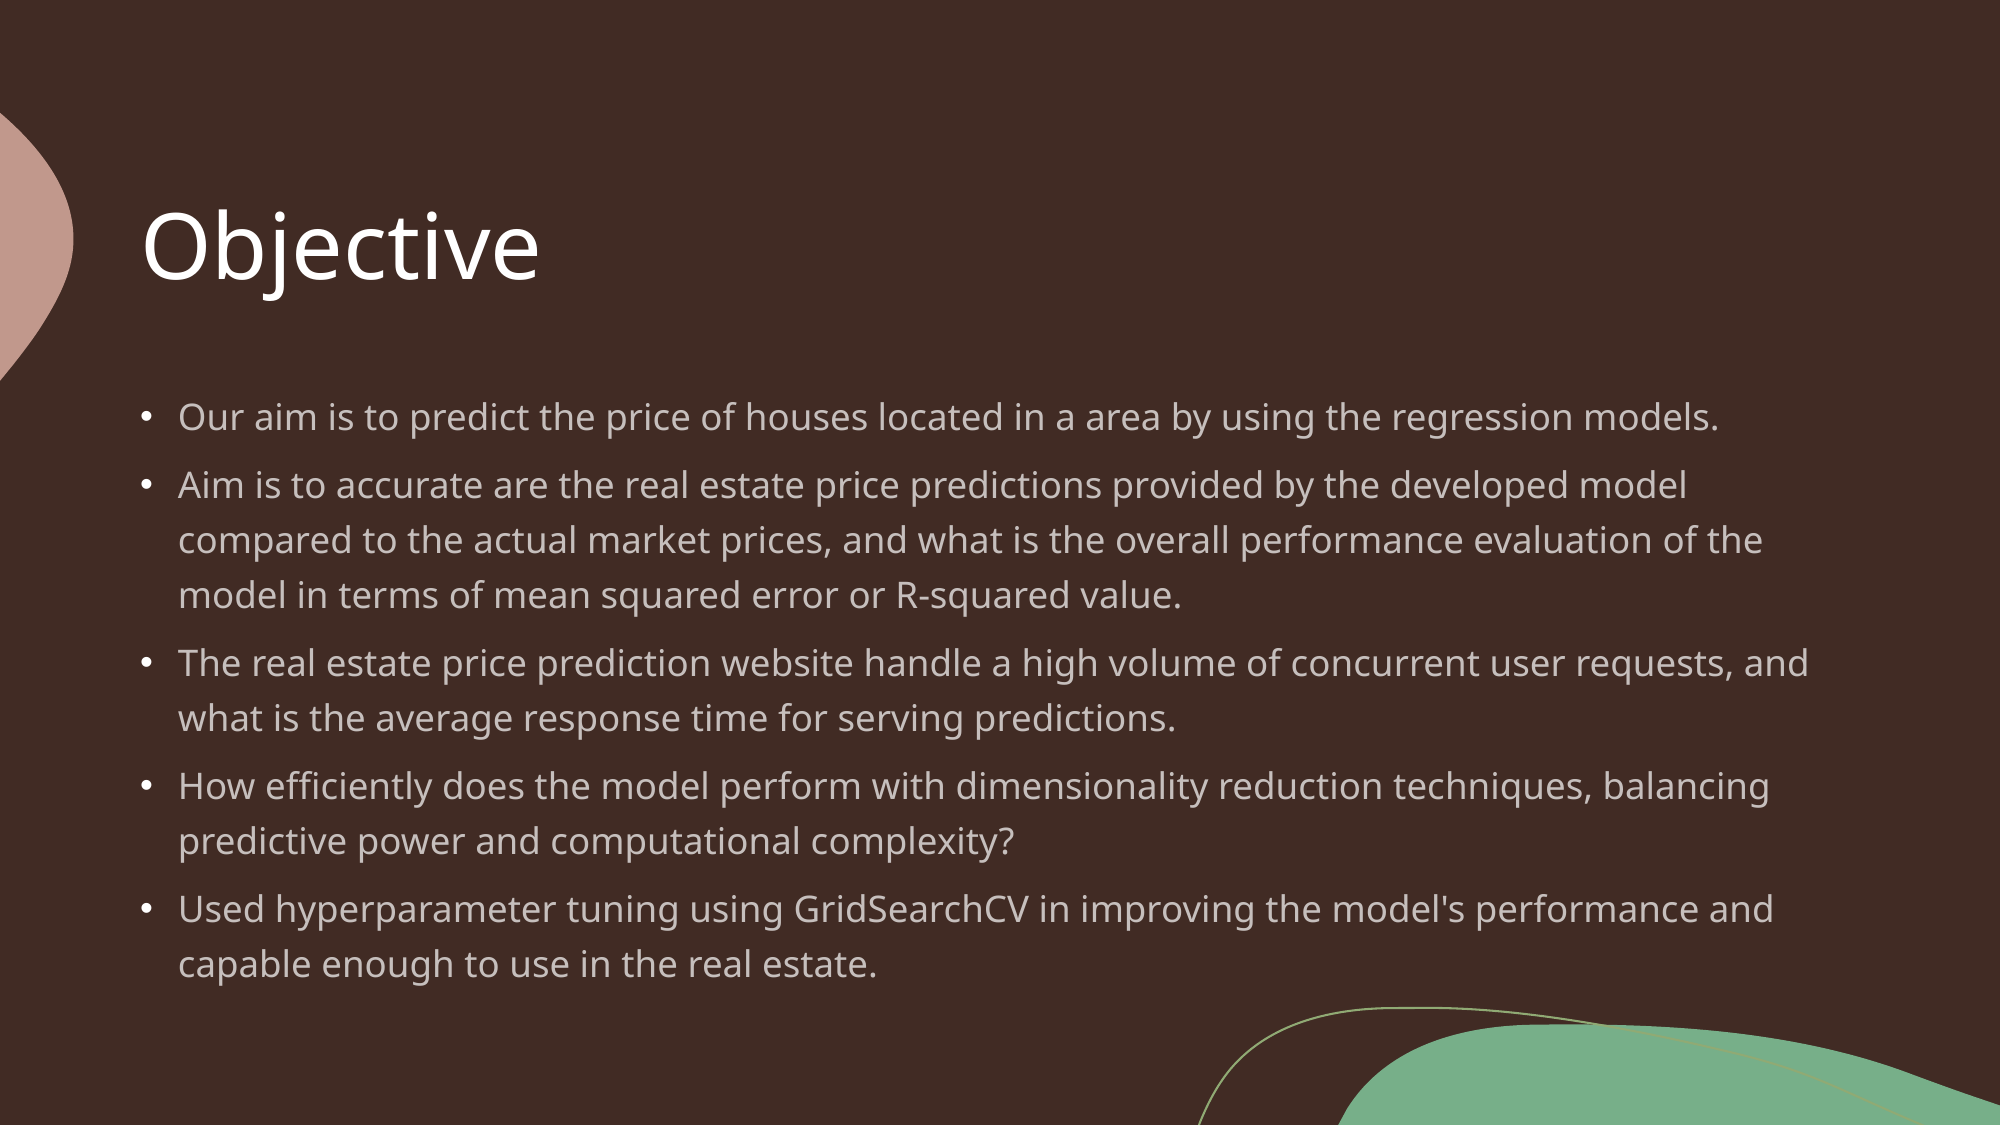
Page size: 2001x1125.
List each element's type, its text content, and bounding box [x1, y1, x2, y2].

list Our aim is to predict the price of houses located in a area by using the regression models. Aim is to accurate are the real estate price predictions provided by the developed model compared to the actual market prices, and what is the overall performance evaluation of the model in terms of mean squared error or R-squared value. The real estate price prediction website handle a high volume of concurrent user requests, and what is the average response time for serving predictions. How efficiently does the model perform with dimensionality reduction techniques, balancing predictive power and computational complexity? Used hyperparameter tuning using GridSearchCV in improving the model's performance and capable enough to use in the real estate. [125, 375, 1875, 1002]
title Objective [125, 125, 1875, 375]
